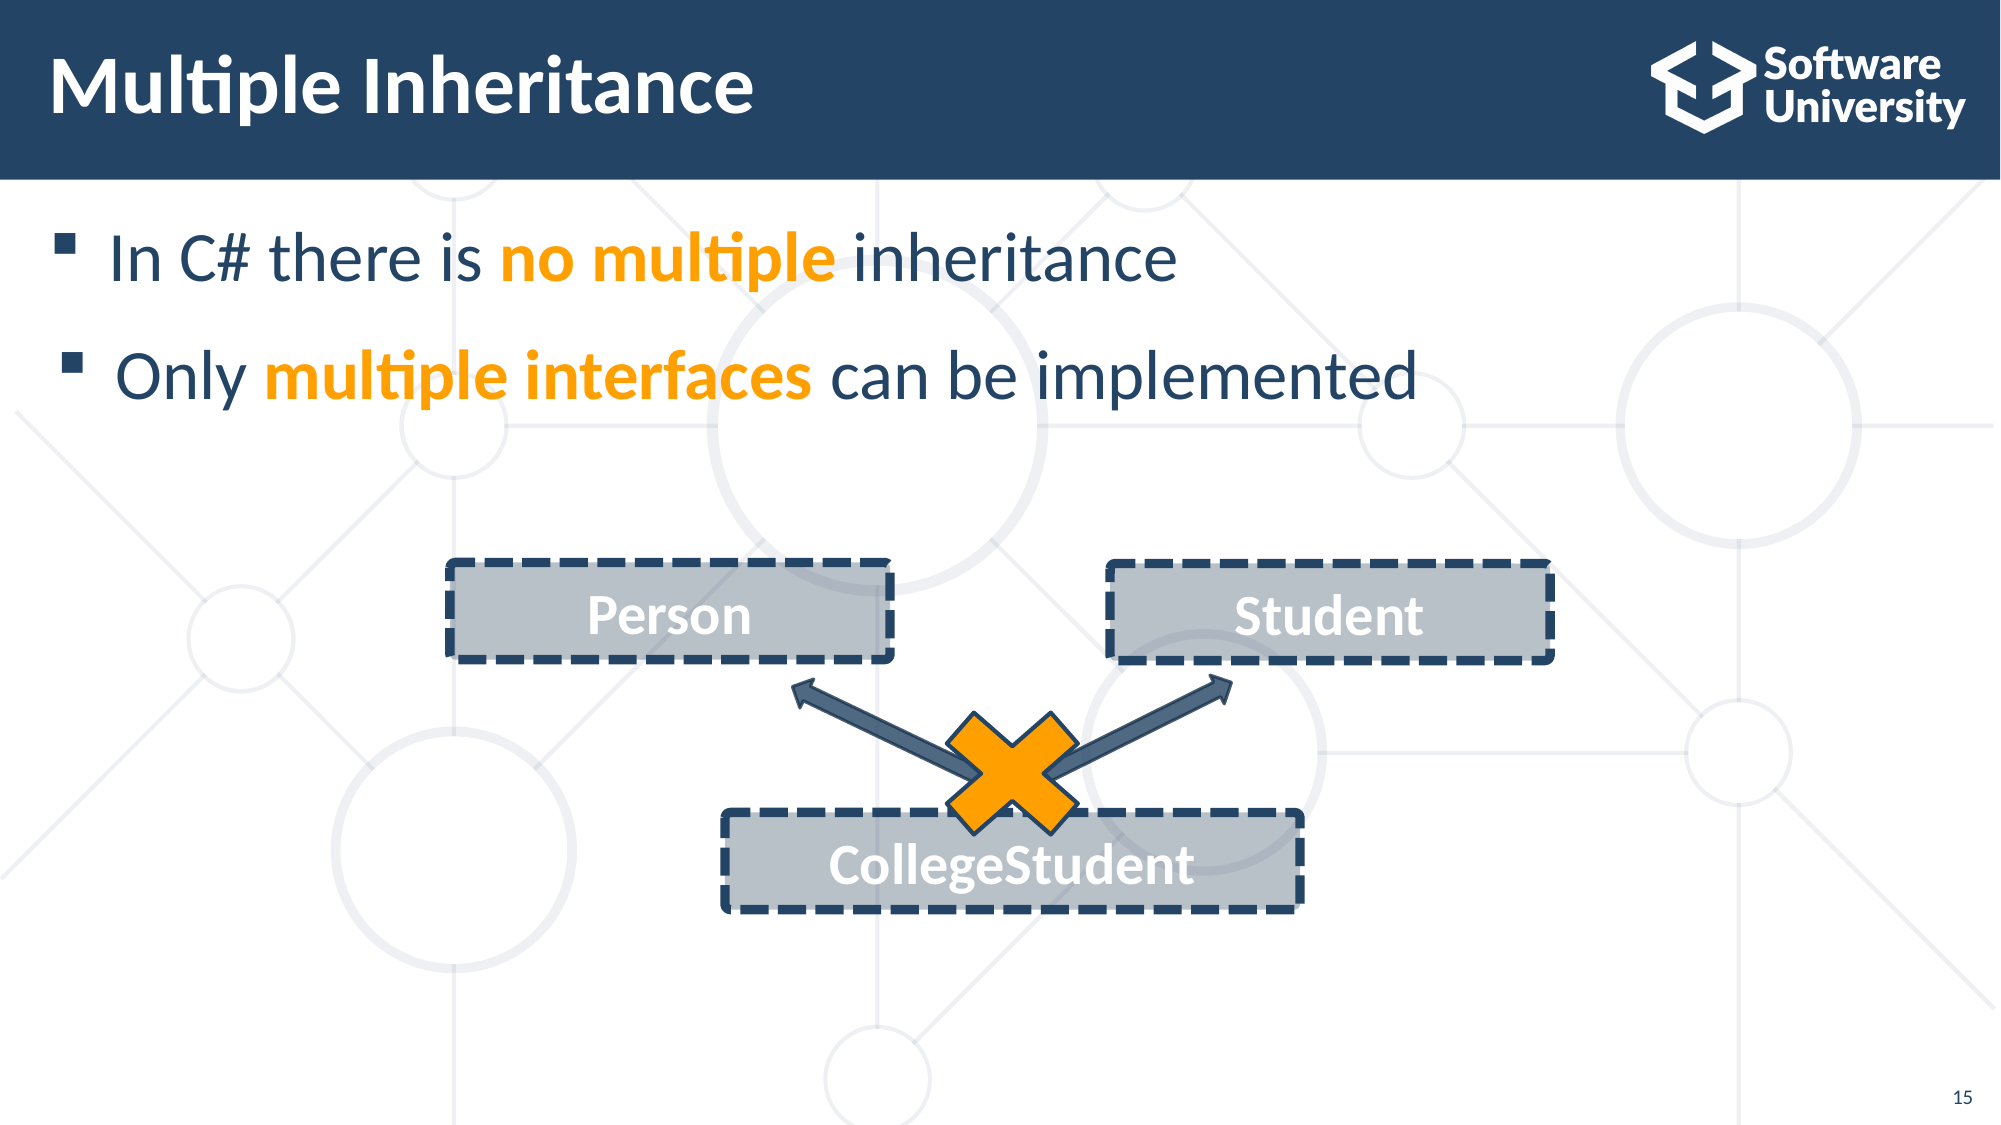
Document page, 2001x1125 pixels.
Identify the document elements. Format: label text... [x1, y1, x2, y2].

picture [1651, 41, 1966, 134]
text_box [944, 710, 1080, 837]
text_box Person [447, 560, 893, 662]
slide_number 15 [1927, 1067, 1989, 1117]
text_box CollegeStudent [722, 810, 1303, 912]
text_box [1048, 673, 1234, 781]
title Multiple Inheritance [31, 16, 1625, 162]
text_box [790, 677, 977, 782]
list In C# there is no multiple inheritance Only multiple interfaces can be implemented [31, 196, 1970, 1104]
text_box Student [1107, 561, 1553, 663]
